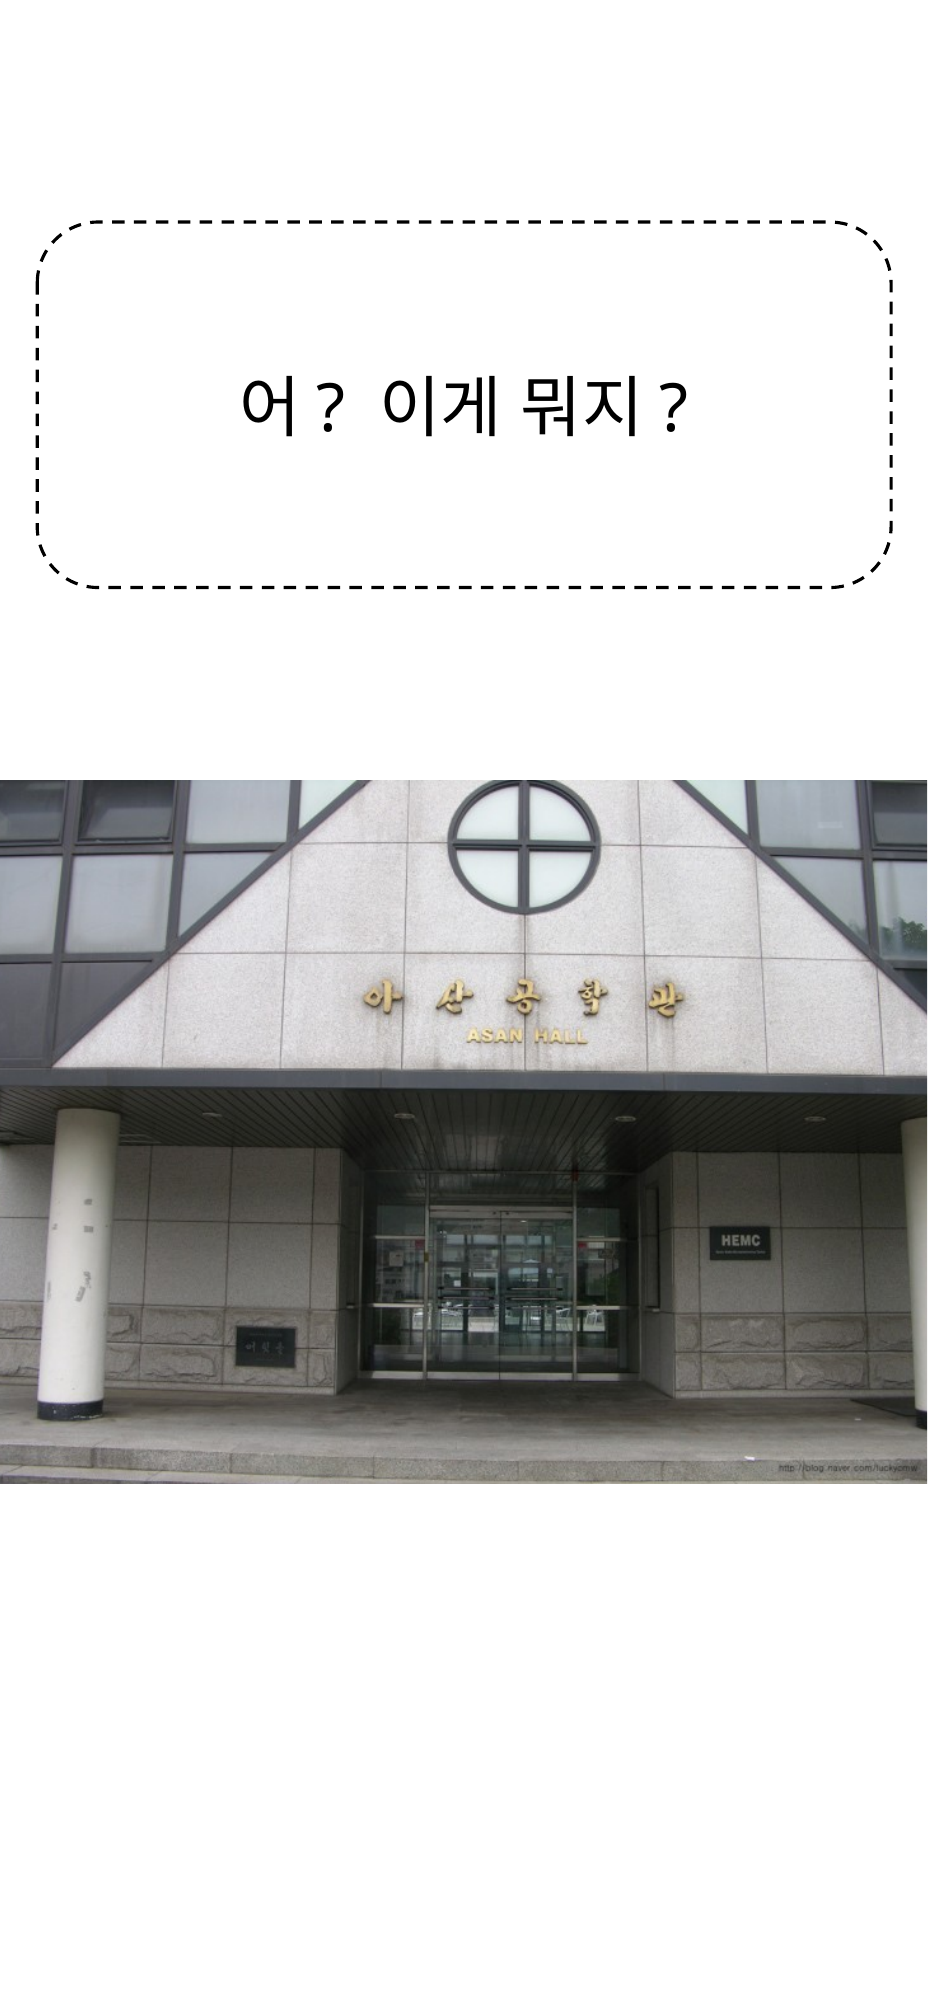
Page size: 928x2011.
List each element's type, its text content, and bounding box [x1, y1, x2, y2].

text_box 어? 이게 뭐지? [36, 220, 893, 589]
picture [0, 778, 928, 1484]
